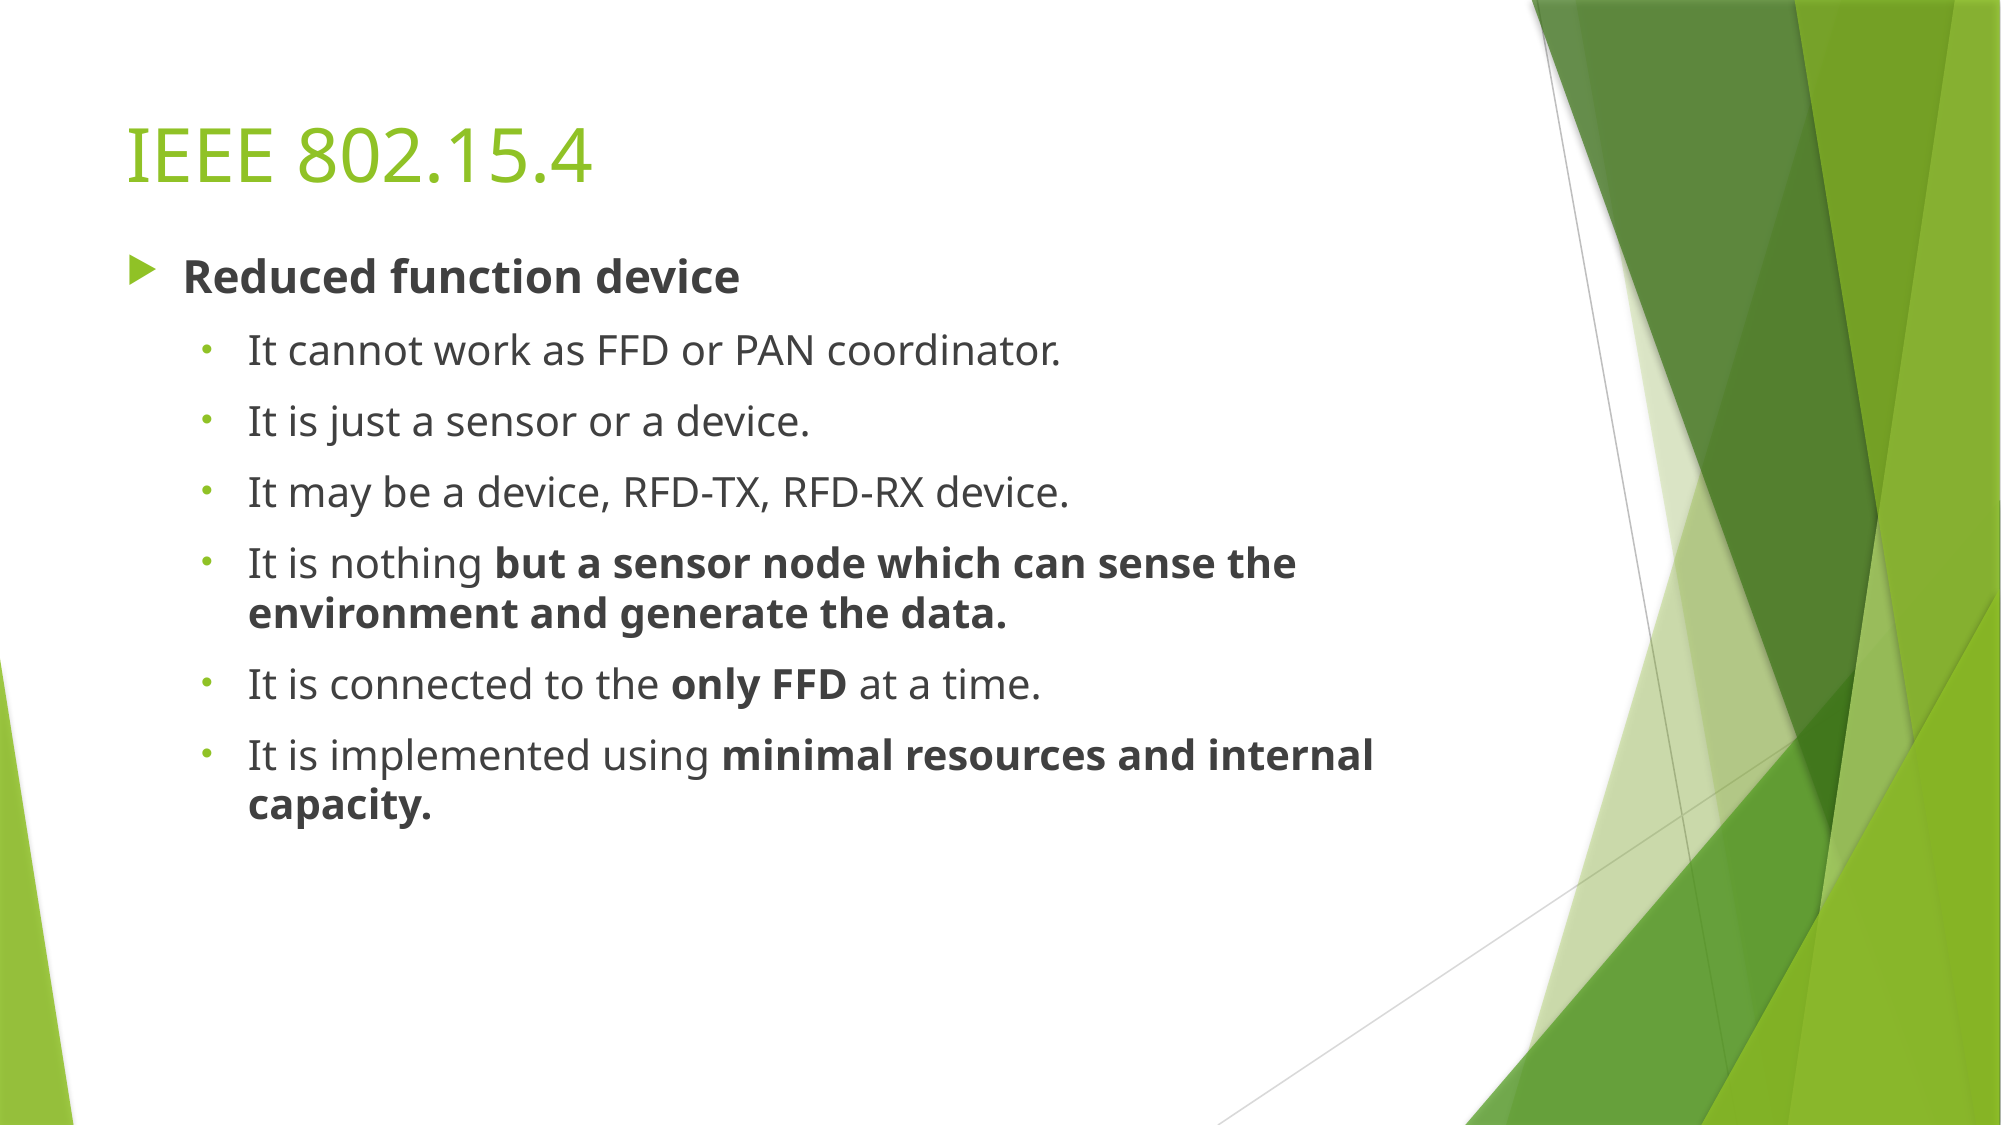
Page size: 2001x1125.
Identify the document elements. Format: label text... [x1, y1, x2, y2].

list Reduced function device It cannot work as FFD or PAN coordinator. It is just a sensor or a device. It may be a device, RFD-TX, RFD-RX device. It is nothing but a sensor node which can sense the environment and generate the data. It is connected to the only FFD at a time. It is implemented using minimal resources and internal capacity. [111, 240, 1522, 992]
title IEEE 802.15.4 [111, 99, 1522, 219]
